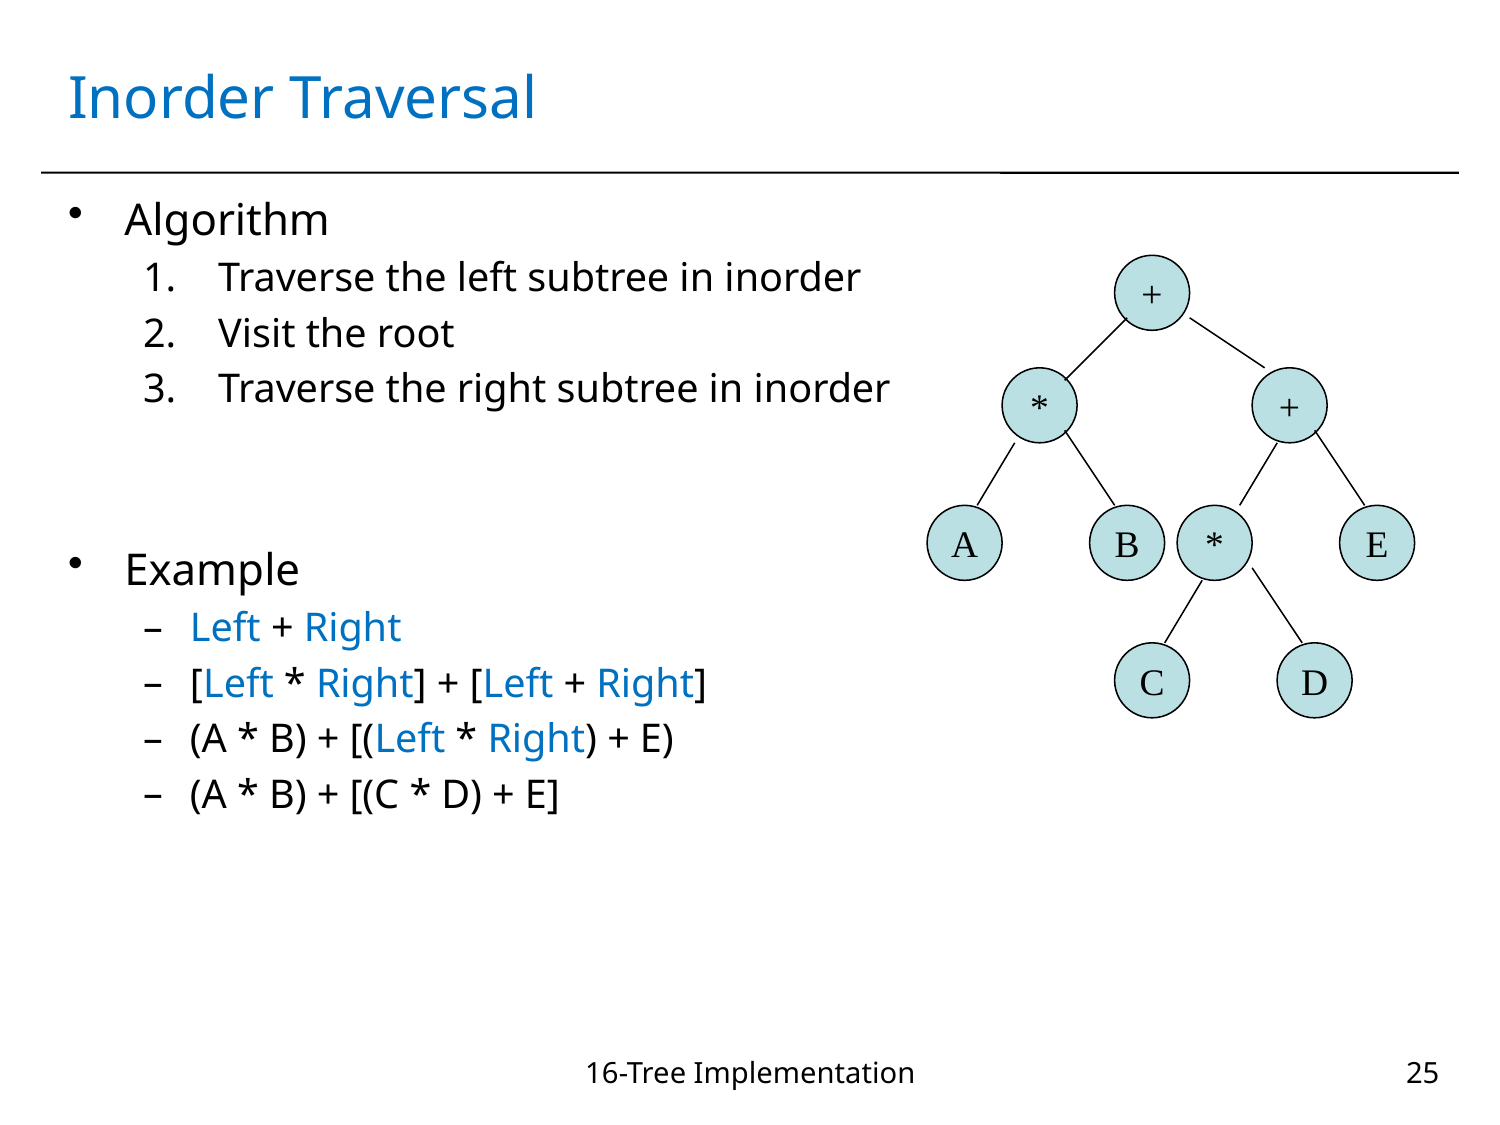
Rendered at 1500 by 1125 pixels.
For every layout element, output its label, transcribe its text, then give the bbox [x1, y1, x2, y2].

footer 16-Tree Implementation [502, 1046, 999, 1125]
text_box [926, 255, 1415, 719]
list Algorithm Traverse the left subtree in inorder Visit the root Traverse the right subtree in inorder Example Left + Right [Left * Right] + [Left + Right] (A * B) + [(Left * Right) + E) (A * B) + [(C * D) + E] [52, 184, 1448, 1024]
slide_number 25 [1104, 1046, 1455, 1125]
title Inorder Traversal [52, 30, 1448, 159]
